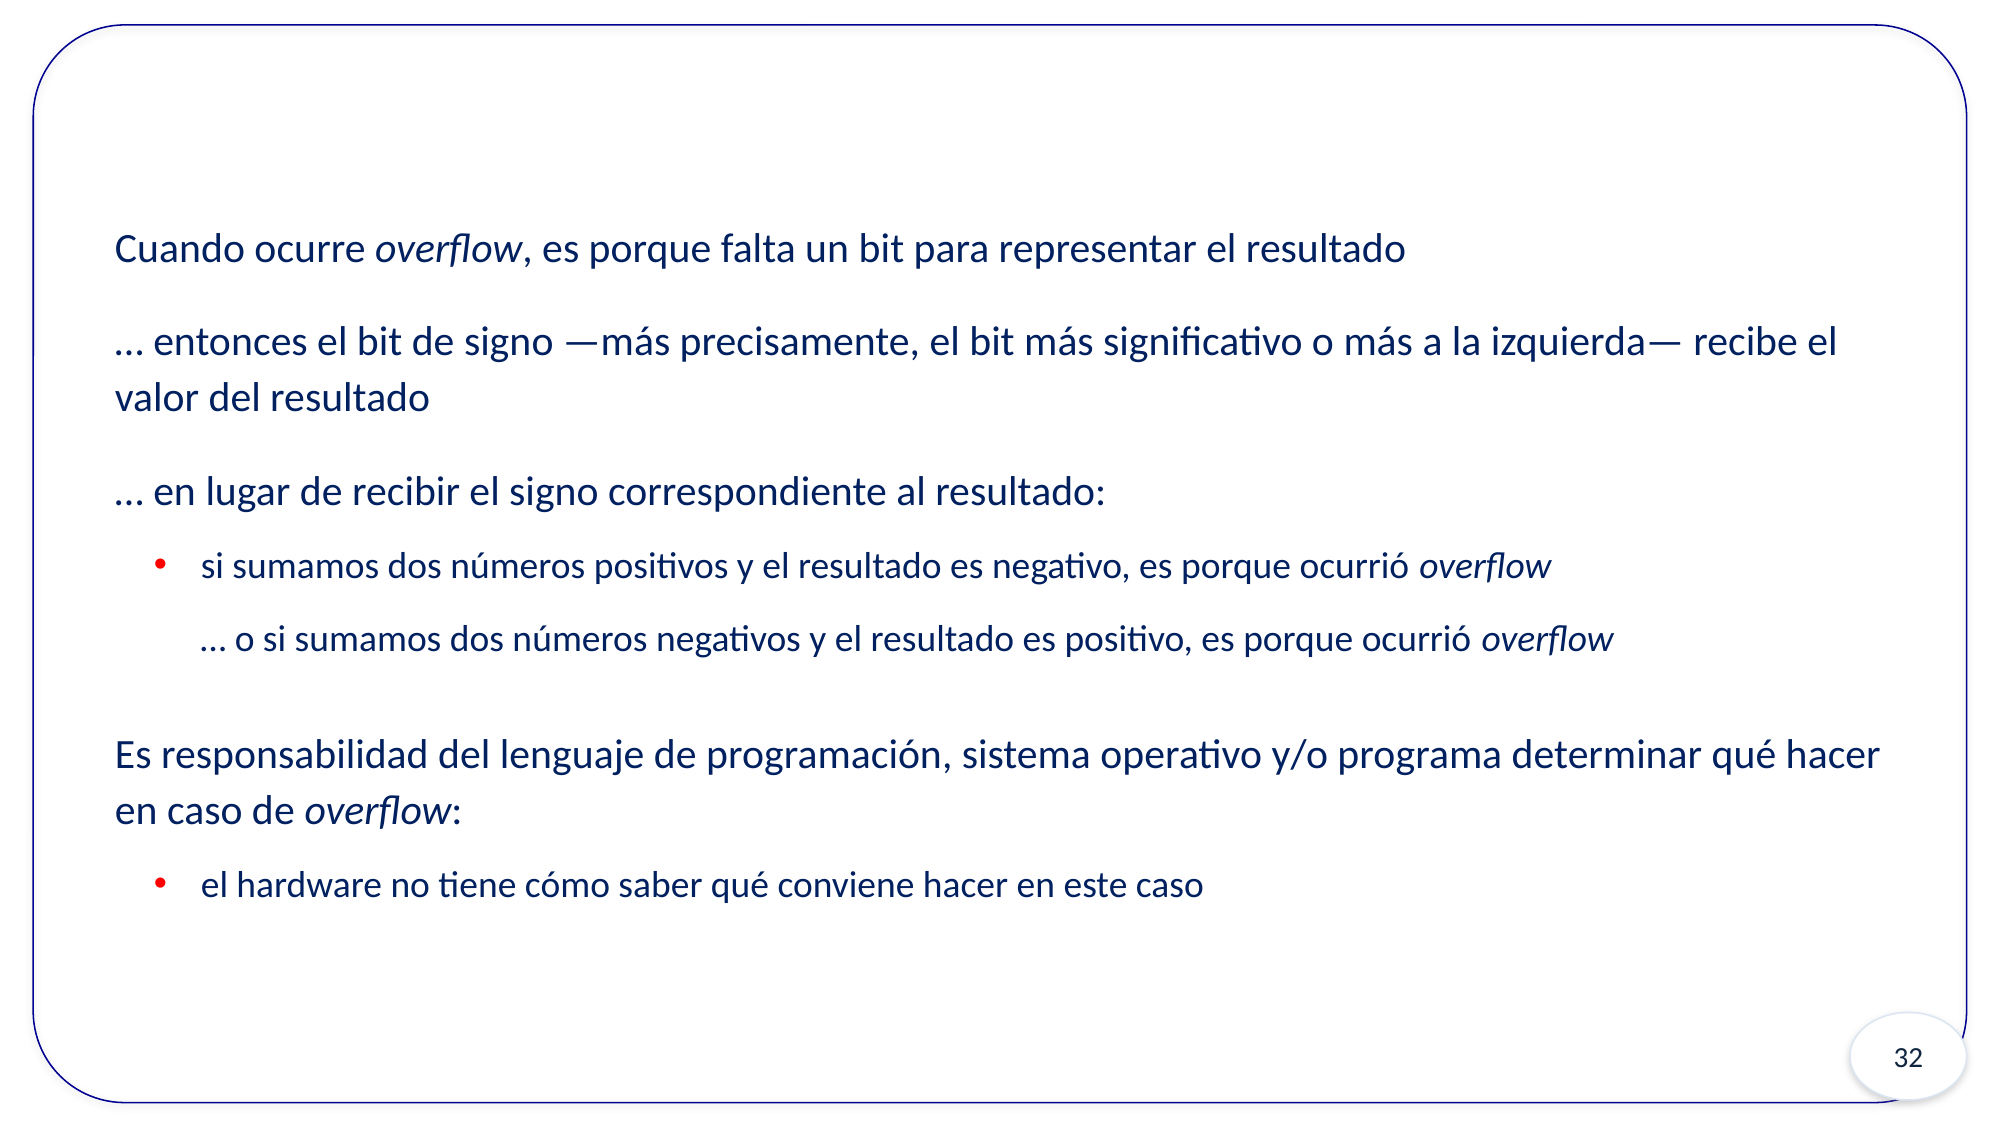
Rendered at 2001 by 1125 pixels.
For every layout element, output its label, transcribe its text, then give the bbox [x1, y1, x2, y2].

list Cuando ocurre overflow, es porque falta un bit para representar el resultado … entonces el bit de signo —más precisamente, el bit más significativo o más a la izquierda— recibe el valor del resultado … en lugar de recibir el signo correspondiente al resultado: si sumamos dos números positivos y el resultado es negativo, es porque ocurrió overflow … o si sumamos dos números negativos y el resultado es positivo, es porque ocurrió overflow Es responsabilidad del lenguaje de programación, sistema operativo y/o programa determinar qué hacer en caso de overflow: el hardware no tiene cómo saber qué conviene hacer en este caso [99, 45, 1900, 1075]
